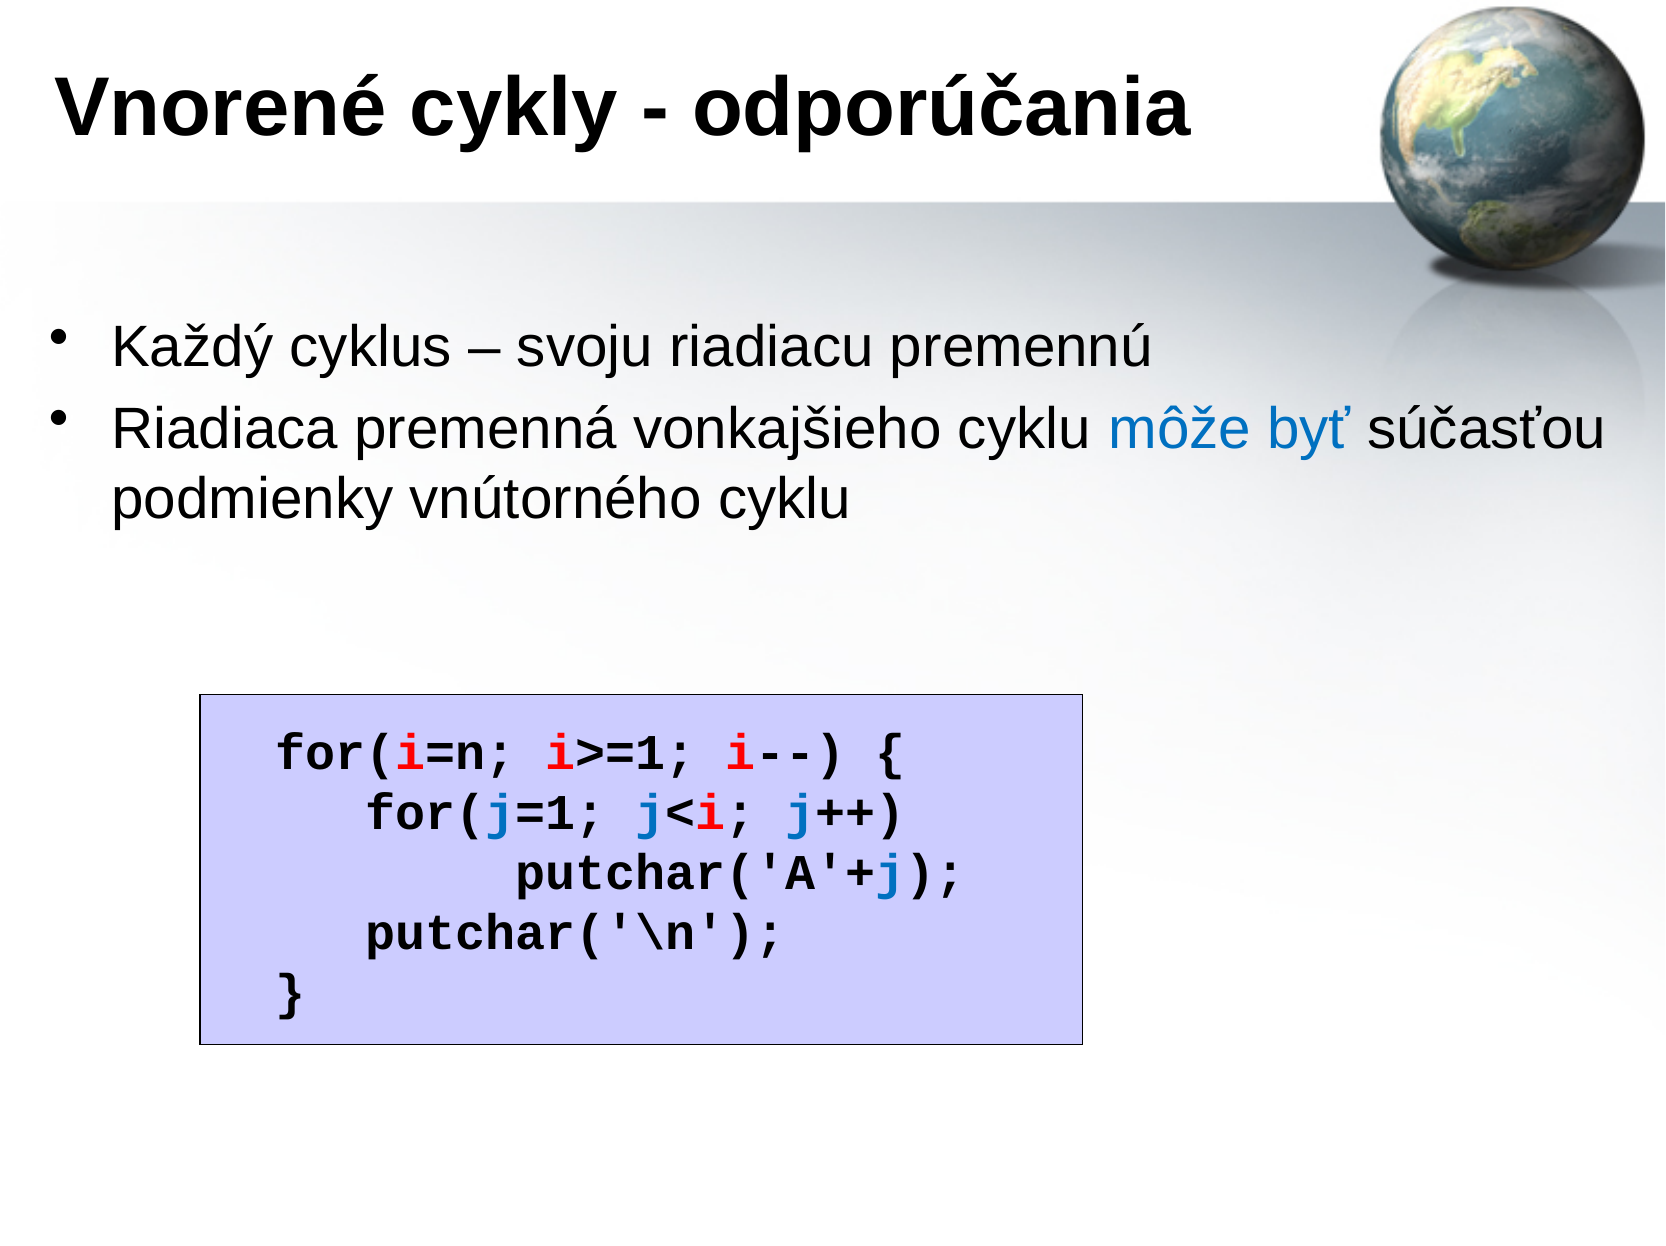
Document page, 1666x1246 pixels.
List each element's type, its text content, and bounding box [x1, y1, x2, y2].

title Vnorené cykly - odporúčania [37, 24, 1375, 179]
picture [0, 0, 1666, 1246]
list Každý cyklus – svoju riadiacu premennú Riadiaca premenná vonkajšieho cyklu môže byť súčasťou podmienky vnútorného cyklu [32, 300, 1633, 1100]
text_box for(i=n; i>=1; i--) { for(j=1; j<i; j++) putchar('A'+j); putchar('\n'); } [200, 694, 1083, 1045]
